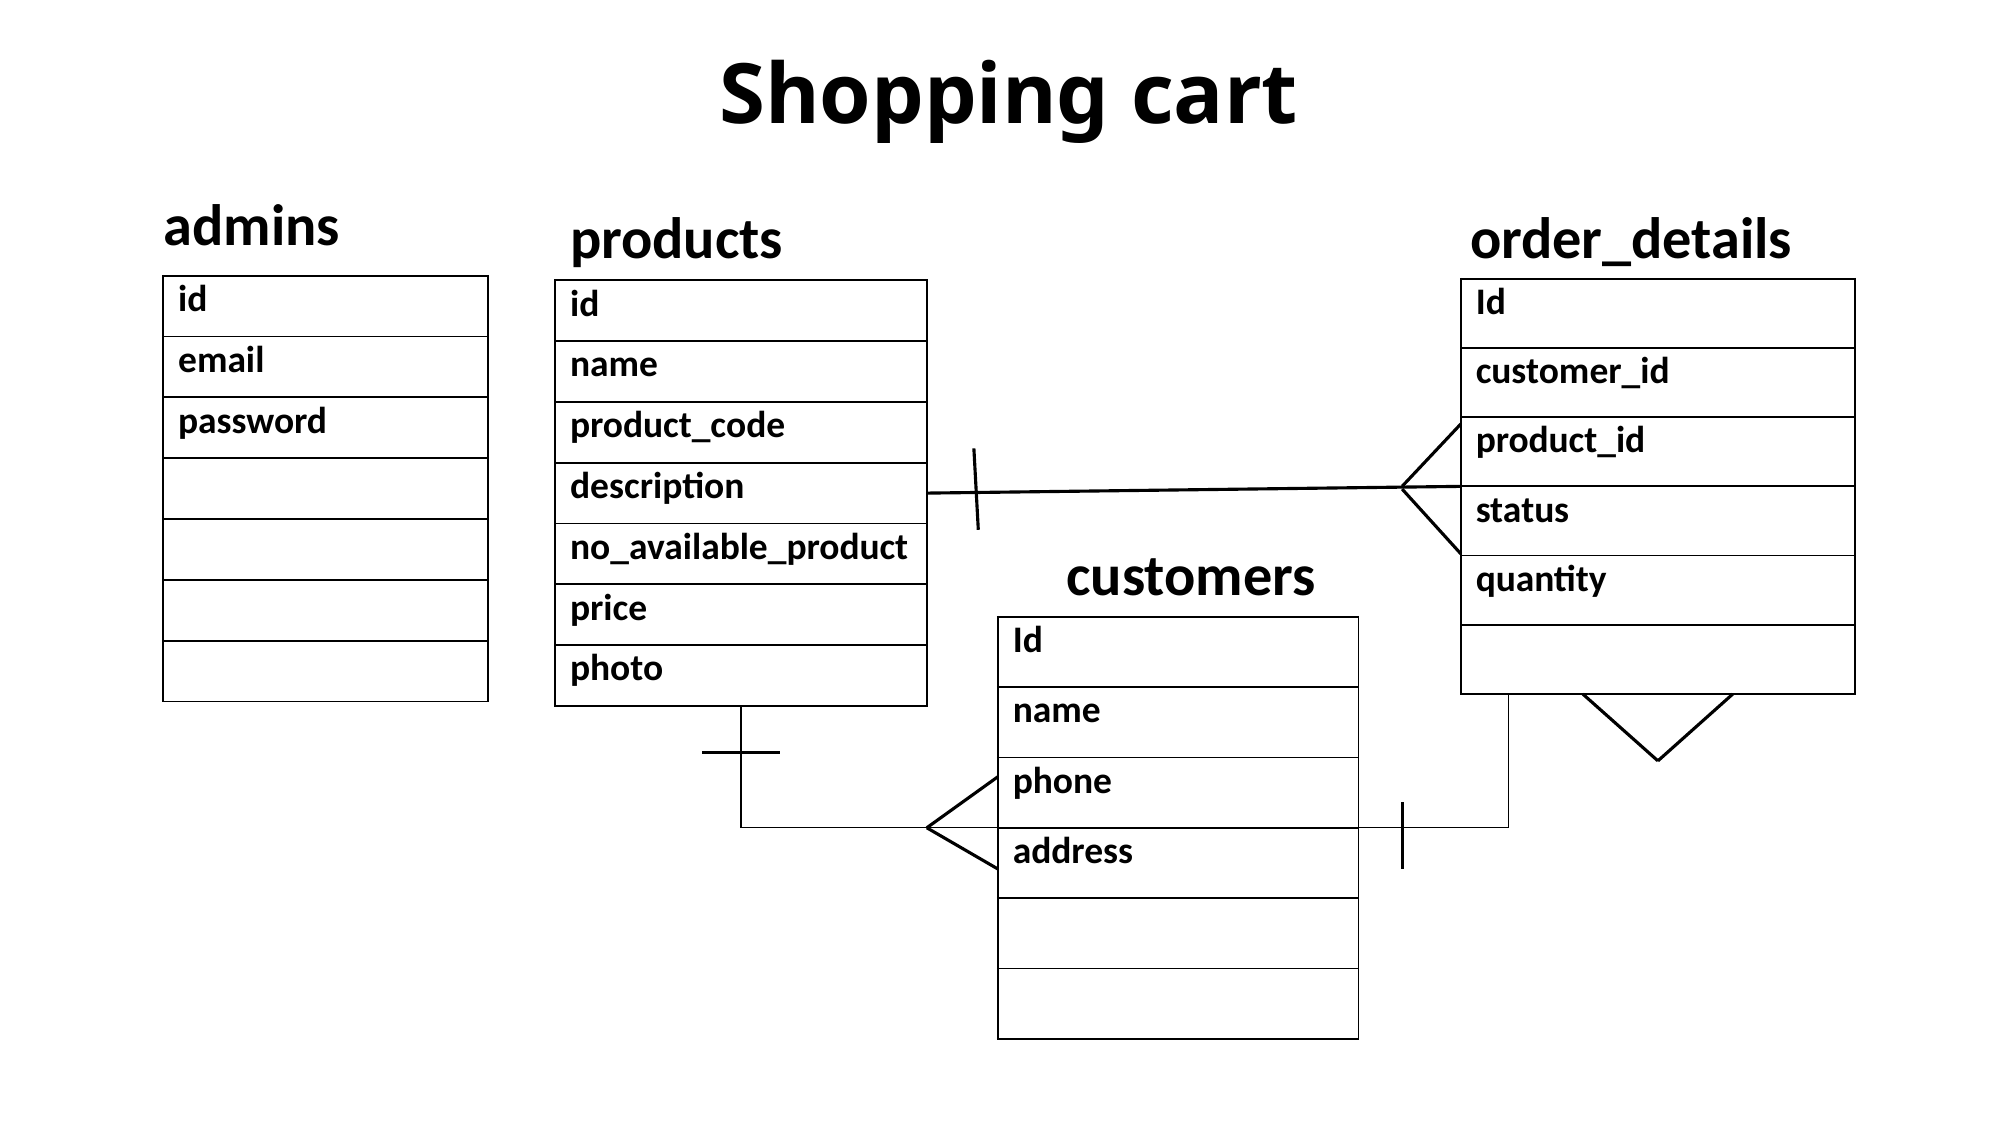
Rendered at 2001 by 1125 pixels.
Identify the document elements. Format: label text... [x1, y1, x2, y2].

table_cell [164, 642, 487, 701]
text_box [926, 827, 998, 869]
table_header id [556, 281, 926, 340]
table_cell [164, 520, 487, 579]
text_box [979, 486, 1461, 494]
table_cell product_id [1462, 418, 1854, 485]
text_box customers [1051, 529, 1403, 615]
text_box order_details [1455, 192, 1861, 278]
table_cell customer_id [1462, 349, 1854, 416]
table_cell email [164, 337, 487, 396]
title Shopping cart [258, 25, 1759, 149]
table_cell [164, 581, 487, 640]
table_cell name [999, 688, 1358, 757]
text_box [1402, 423, 1461, 487]
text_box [973, 448, 979, 530]
table_cell description [556, 464, 926, 523]
table_cell name [556, 342, 926, 401]
table_cell [164, 459, 487, 518]
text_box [808, 638, 931, 896]
table_cell photo [556, 646, 808, 705]
table_cell price [556, 585, 926, 644]
table_cell quantity [1462, 556, 1854, 624]
table_cell password [164, 398, 487, 457]
text_box products [555, 192, 829, 278]
table_cell product_code [556, 403, 926, 462]
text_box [1582, 693, 1657, 761]
table_cell status [1462, 487, 1854, 555]
table_header Id [999, 618, 1358, 686]
table_cell address [999, 829, 1358, 897]
text_box admins [149, 179, 457, 265]
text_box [926, 486, 973, 494]
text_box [1402, 489, 1461, 554]
table_cell [999, 899, 1358, 968]
table_cell phone [999, 758, 1358, 827]
table_cell [999, 969, 1358, 1038]
table_header Id [1462, 280, 1854, 347]
table_header id [164, 277, 487, 336]
table_cell no_available_product [556, 524, 926, 583]
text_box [1657, 693, 1733, 761]
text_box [1358, 693, 1659, 828]
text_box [926, 776, 998, 827]
table_cell [1462, 626, 1854, 693]
